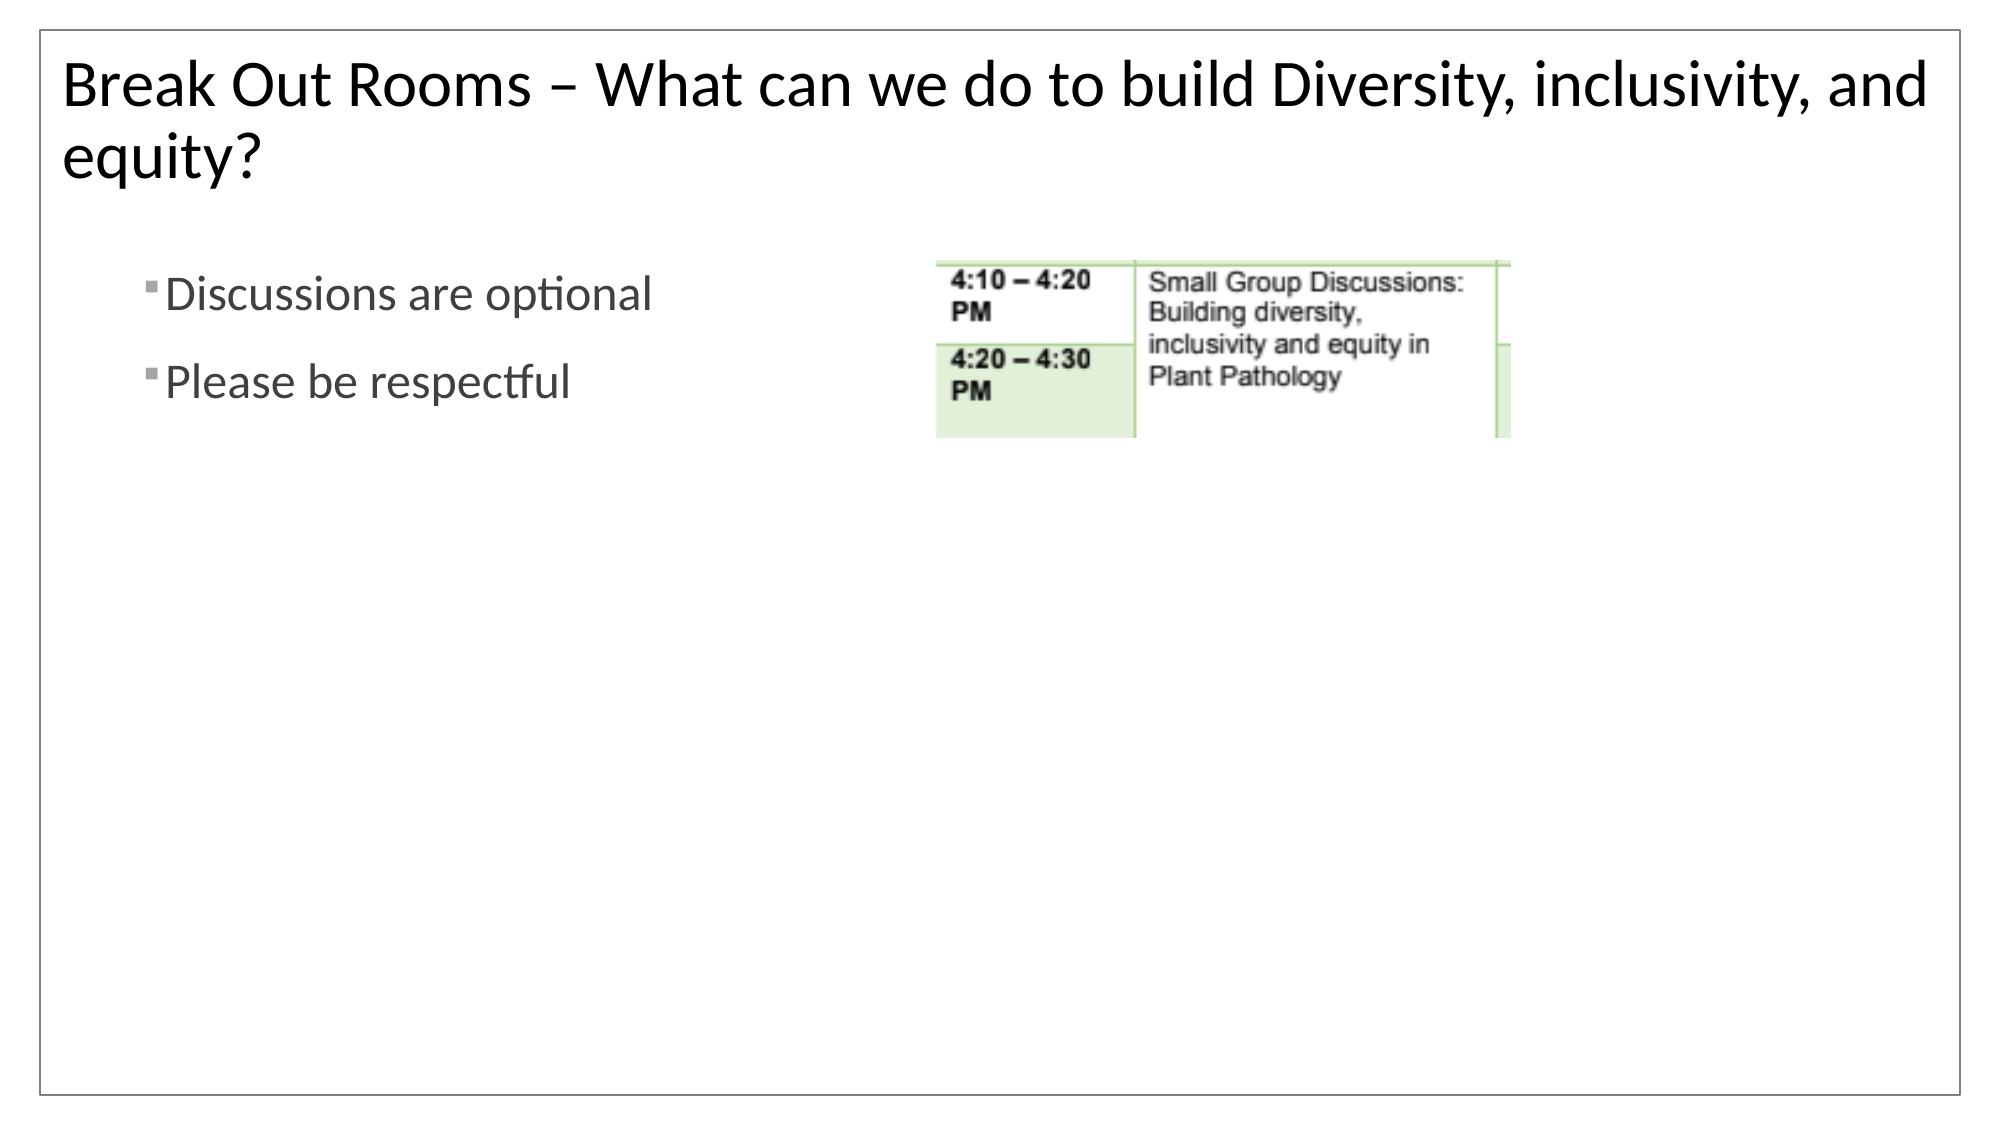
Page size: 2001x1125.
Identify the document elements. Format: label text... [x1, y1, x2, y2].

list Discussions are optional Please be respectful [122, 260, 1878, 1084]
slide_number [1720, 0, 2000, 44]
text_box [922, 259, 1521, 438]
title Break Out Rooms – What can we do to build Diversity, inclusivity, and equity? [39, 41, 1960, 131]
